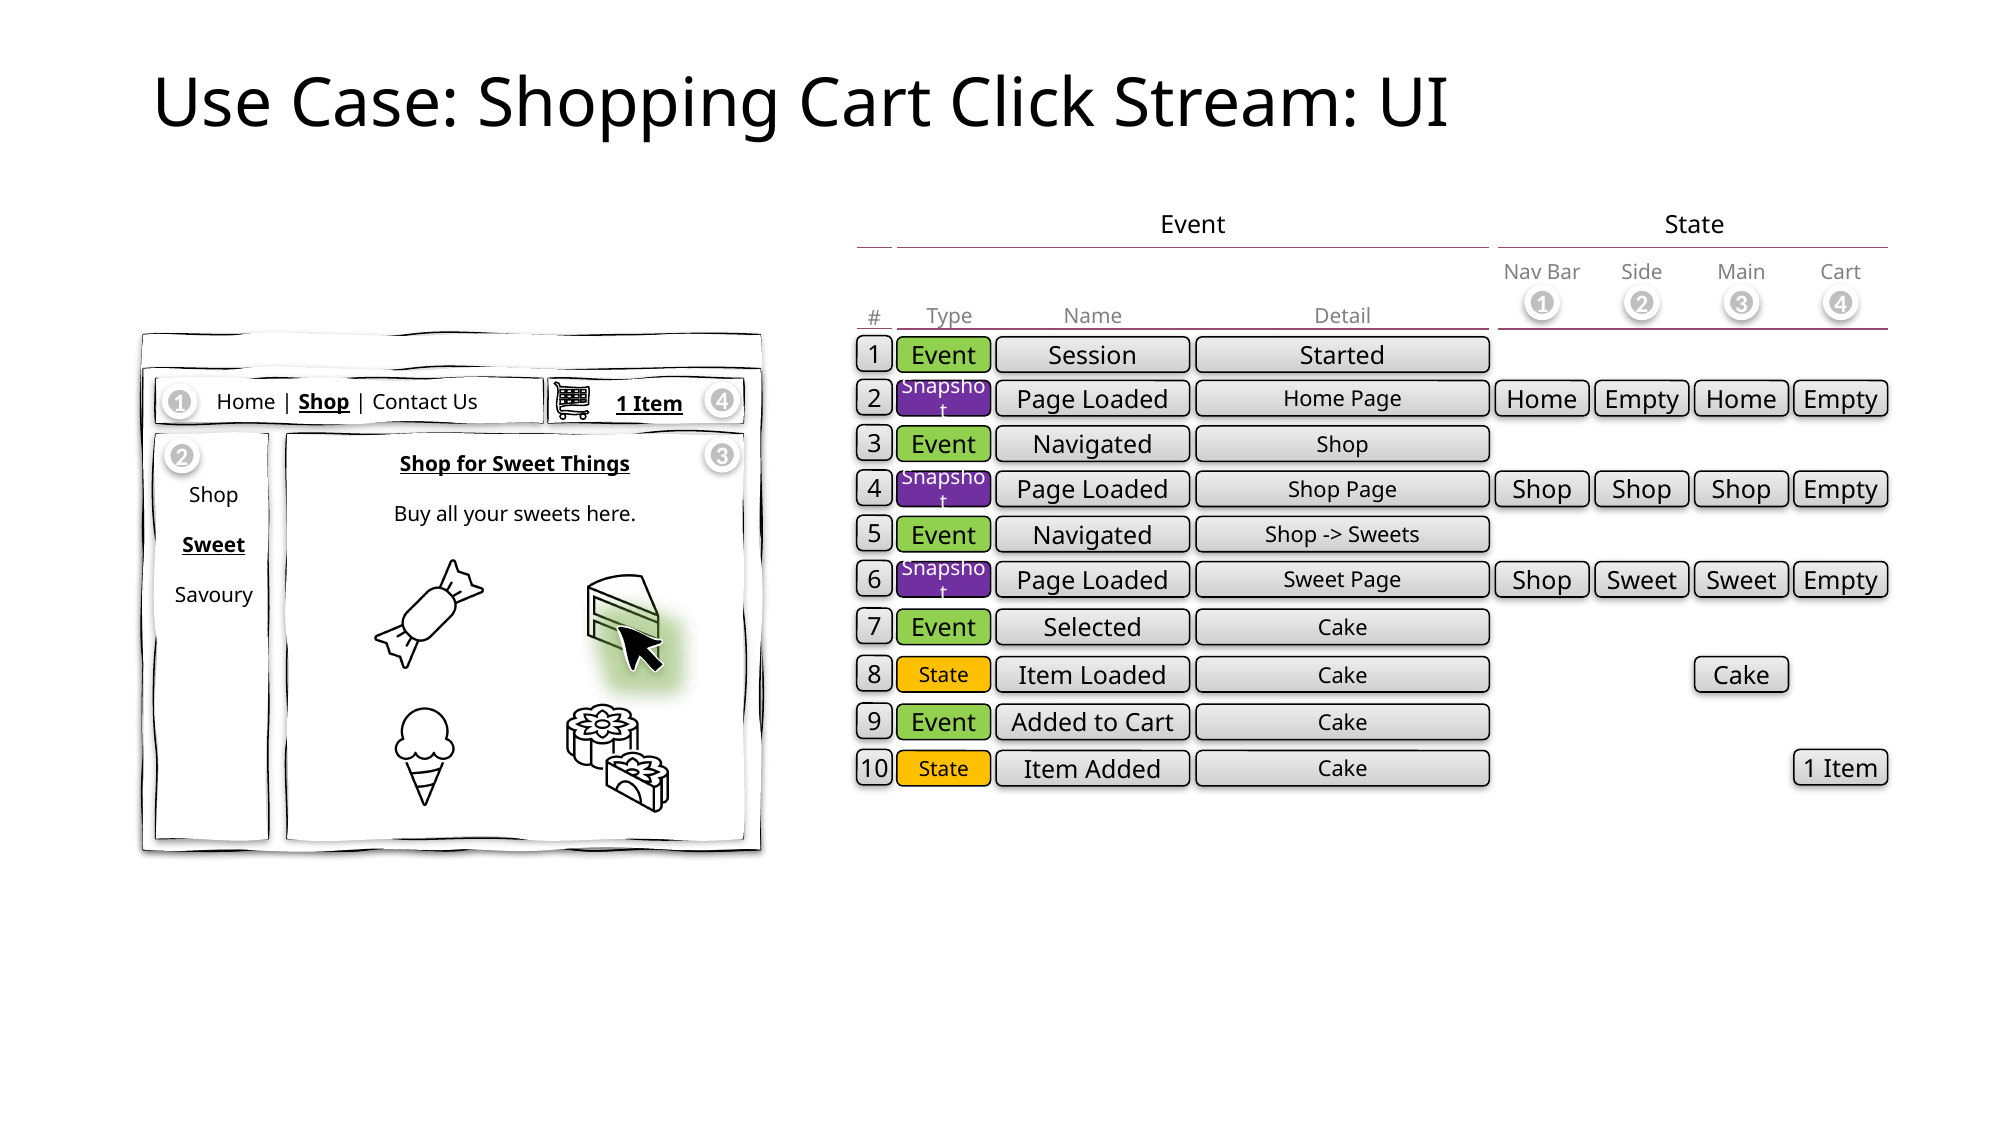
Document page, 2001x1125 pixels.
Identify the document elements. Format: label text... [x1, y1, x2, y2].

text_box Shop [1594, 470, 1690, 508]
text_box Shop [1494, 470, 1590, 508]
text_box 4 [855, 469, 893, 507]
picture [565, 562, 681, 678]
text_box State [894, 748, 993, 789]
text_box State [1664, 208, 1725, 239]
text_box 2 [855, 378, 893, 416]
text_box Event [894, 514, 993, 554]
text_box Home [1693, 379, 1790, 417]
text_box Shop -> Sweets [1195, 515, 1491, 553]
text_box Empty [1594, 379, 1690, 417]
text_box Item Loaded [995, 655, 1191, 693]
text_box 1 Item [1793, 748, 1889, 786]
text_box Cake [1195, 608, 1491, 646]
text_box 2 [1624, 285, 1660, 321]
text_box Cart [1820, 259, 1862, 285]
text_box Shop [1693, 470, 1790, 508]
text_box Navigated [995, 515, 1191, 553]
text_box Empty [1793, 379, 1889, 417]
text_box 3 [855, 423, 893, 461]
text_box Shop Page [1195, 470, 1491, 508]
text_box Event [894, 606, 993, 647]
text_box 3 [1723, 285, 1760, 321]
text_box Detail [1314, 302, 1372, 328]
text_box Page Loaded [995, 379, 1191, 417]
text_box # [867, 304, 882, 327]
text_box Navigated [995, 425, 1191, 463]
title Use Case: Shopping Cart Click Stream: UI [137, 59, 1863, 150]
text_box Session [995, 337, 1191, 373]
text_box Empty [1793, 560, 1889, 598]
text_box Cake [1195, 749, 1491, 787]
text_box Snapshot [894, 559, 993, 600]
text_box Page Loaded [995, 470, 1191, 508]
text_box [143, 334, 761, 850]
text_box 5 [855, 514, 893, 552]
text_box Home Page [1195, 379, 1491, 417]
text_box 10 [855, 748, 893, 786]
text_box Sweet [1693, 560, 1790, 598]
text_box Event [1160, 208, 1226, 239]
text_box Cake [1195, 703, 1491, 741]
text_box Name [1063, 302, 1123, 328]
text_box Main [1717, 259, 1766, 285]
text_box Side [1621, 259, 1663, 285]
text_box 1 [1524, 285, 1561, 321]
text_box Snapshot [895, 378, 992, 418]
text_box Type [926, 302, 973, 328]
text_box 8 [855, 654, 893, 692]
text_box 6 [855, 559, 893, 597]
text_box State [894, 654, 993, 695]
text_box Snapshot [894, 468, 993, 509]
text_box 4 [1822, 285, 1859, 321]
text_box Selected [995, 608, 1191, 646]
text_box 9 [855, 702, 893, 740]
picture [371, 556, 487, 672]
text_box Empty [1793, 470, 1889, 508]
text_box Shop [1195, 425, 1491, 463]
text_box Sweet Page [1195, 560, 1491, 598]
text_box Event [894, 423, 993, 464]
text_box Event [894, 702, 993, 742]
text_box Home [1494, 379, 1590, 417]
text_box Added to Cart [995, 703, 1191, 741]
text_box Shop [1494, 560, 1590, 598]
text_box Nav Bar [1503, 259, 1581, 285]
text_box 7 [855, 607, 893, 645]
text_box Event [895, 336, 992, 375]
picture [366, 699, 482, 815]
text_box Started [1195, 336, 1491, 373]
text_box 1 [855, 336, 893, 372]
text_box Cake [1195, 655, 1491, 693]
text_box Cake [1693, 655, 1790, 693]
text_box Item Added [995, 749, 1191, 787]
picture [560, 699, 676, 815]
text_box Sweet [1594, 560, 1690, 598]
text_box Page Loaded [995, 560, 1191, 598]
